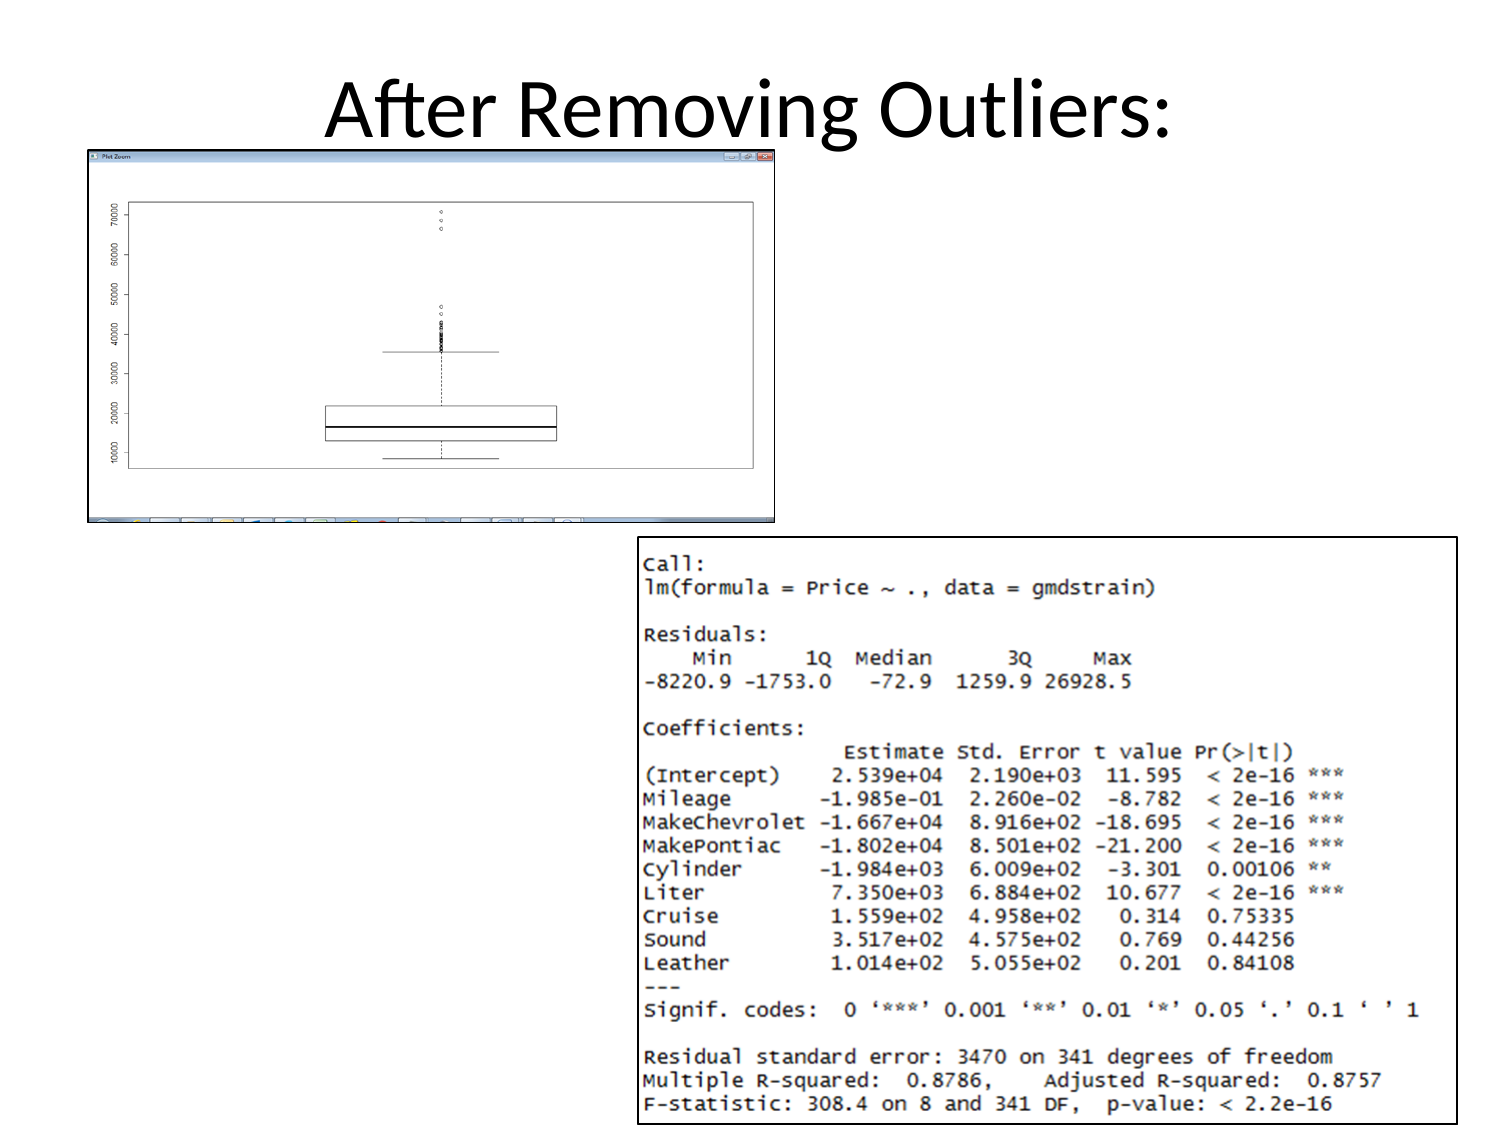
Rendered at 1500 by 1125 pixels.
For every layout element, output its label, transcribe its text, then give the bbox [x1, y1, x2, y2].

title After Removing Outliers: [75, 45, 1425, 163]
picture [637, 536, 1458, 1125]
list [87, 149, 776, 523]
